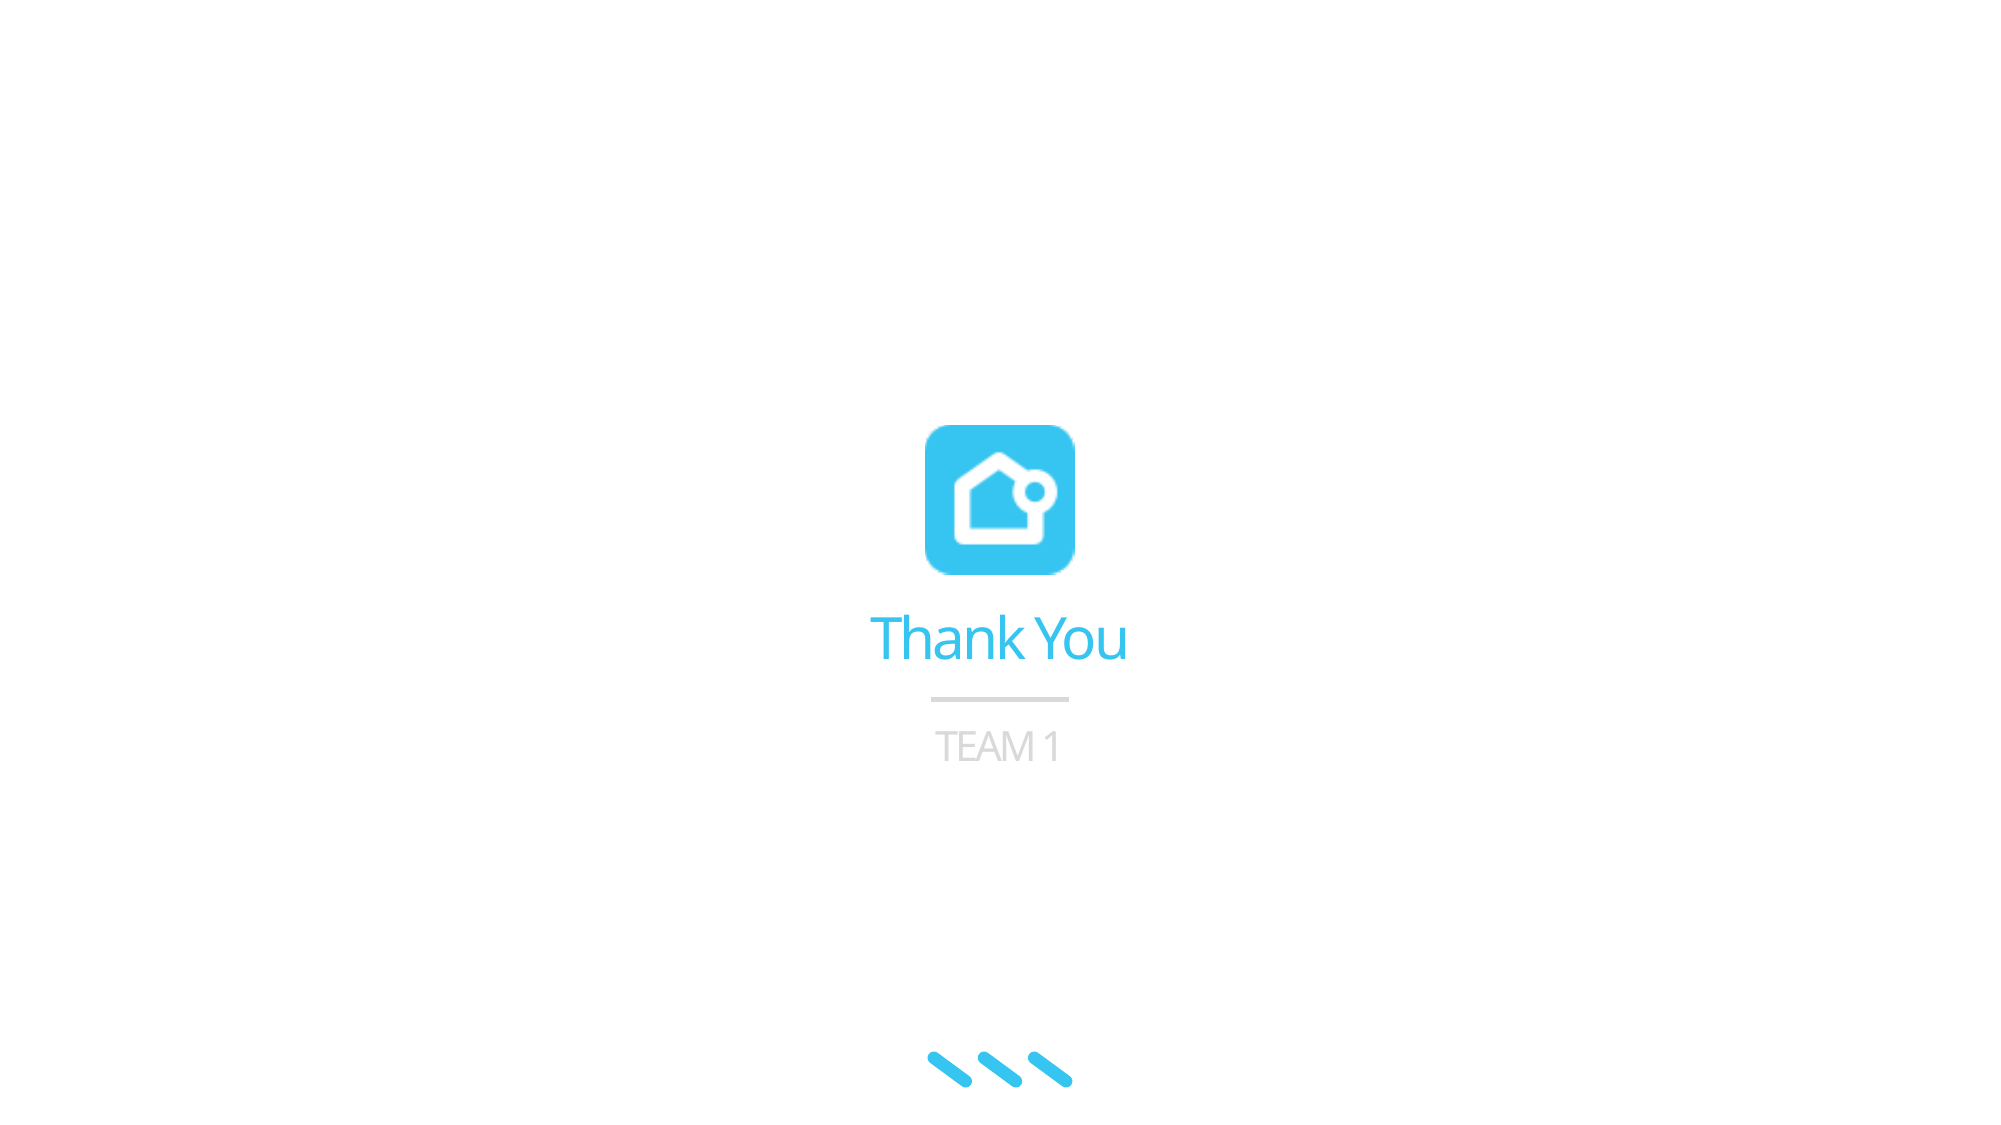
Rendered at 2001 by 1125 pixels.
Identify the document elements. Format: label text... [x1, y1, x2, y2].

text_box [933, 1057, 1066, 1082]
picture [925, 425, 1075, 575]
text_box Thank You [731, 593, 1269, 679]
text_box TEAM 1 [731, 712, 1269, 777]
